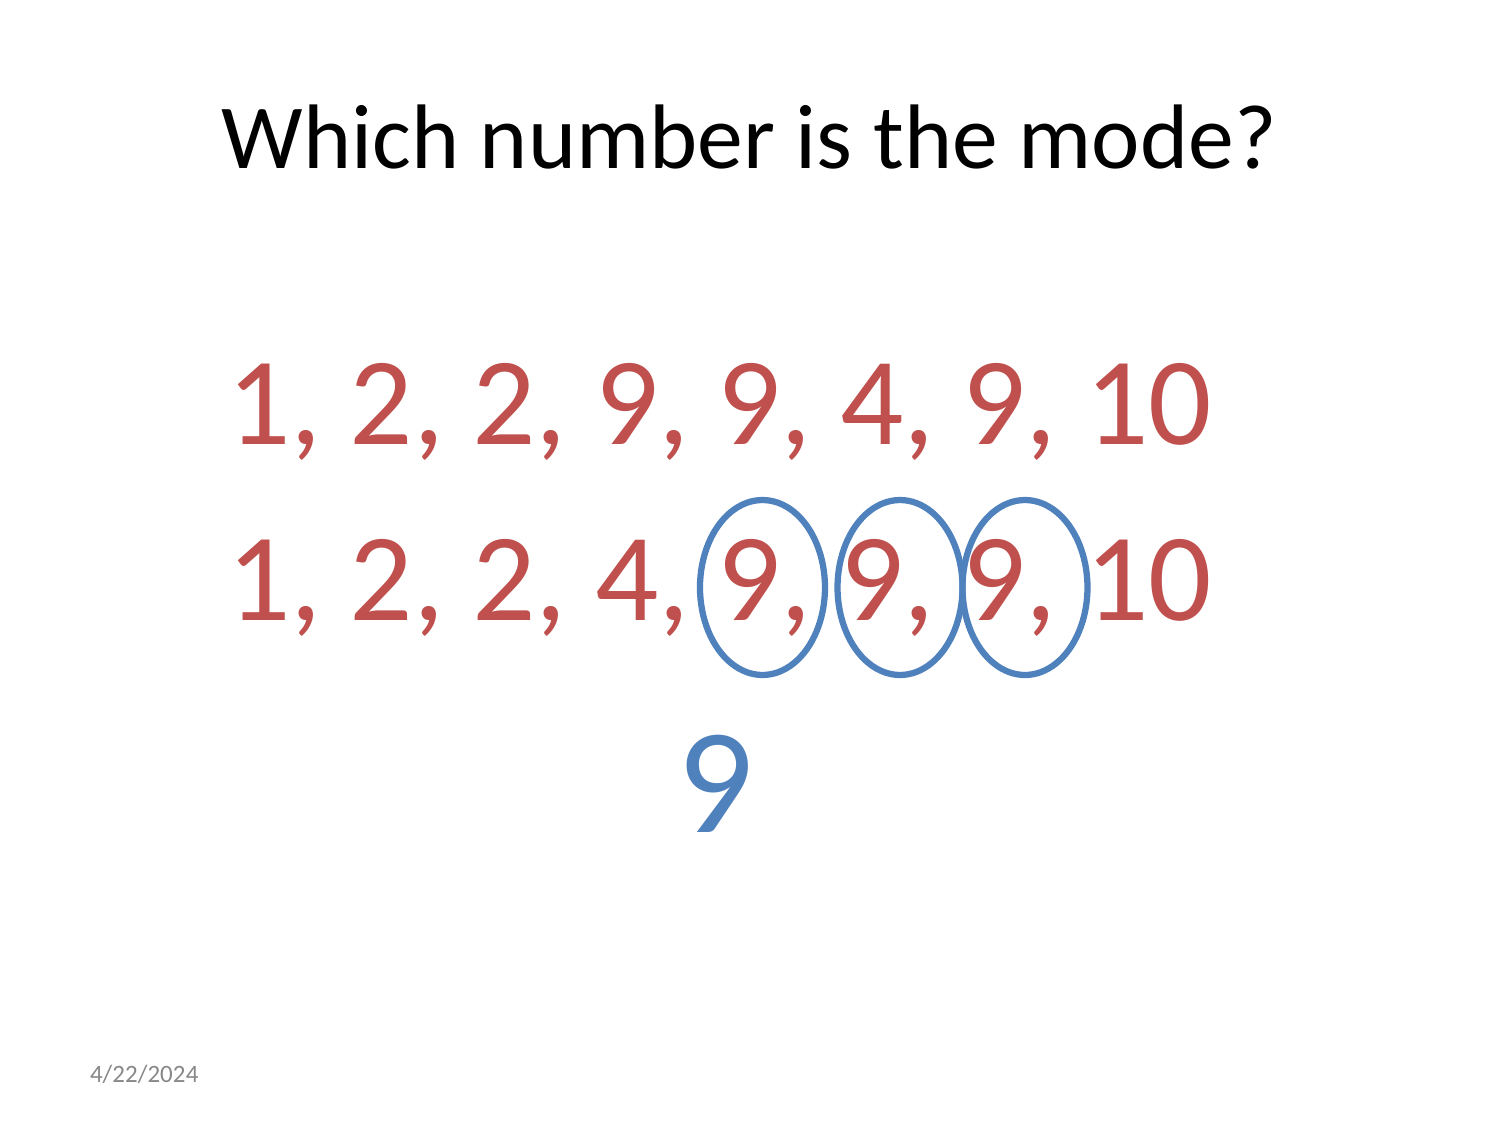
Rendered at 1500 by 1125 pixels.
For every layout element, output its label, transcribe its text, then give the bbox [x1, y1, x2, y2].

text_box 9 [662, 674, 768, 870]
text_box 1, 2, 2, 4, 9, 9, 9, 10 [212, 487, 1274, 653]
text_box [837, 500, 962, 676]
text_box 1, 2, 2, 9, 9, 4, 9, 10 [212, 312, 1274, 478]
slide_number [75, 1042, 425, 1103]
text_box [962, 500, 1088, 676]
title Which number is the mode? [75, 45, 1425, 233]
text_box [699, 500, 826, 676]
